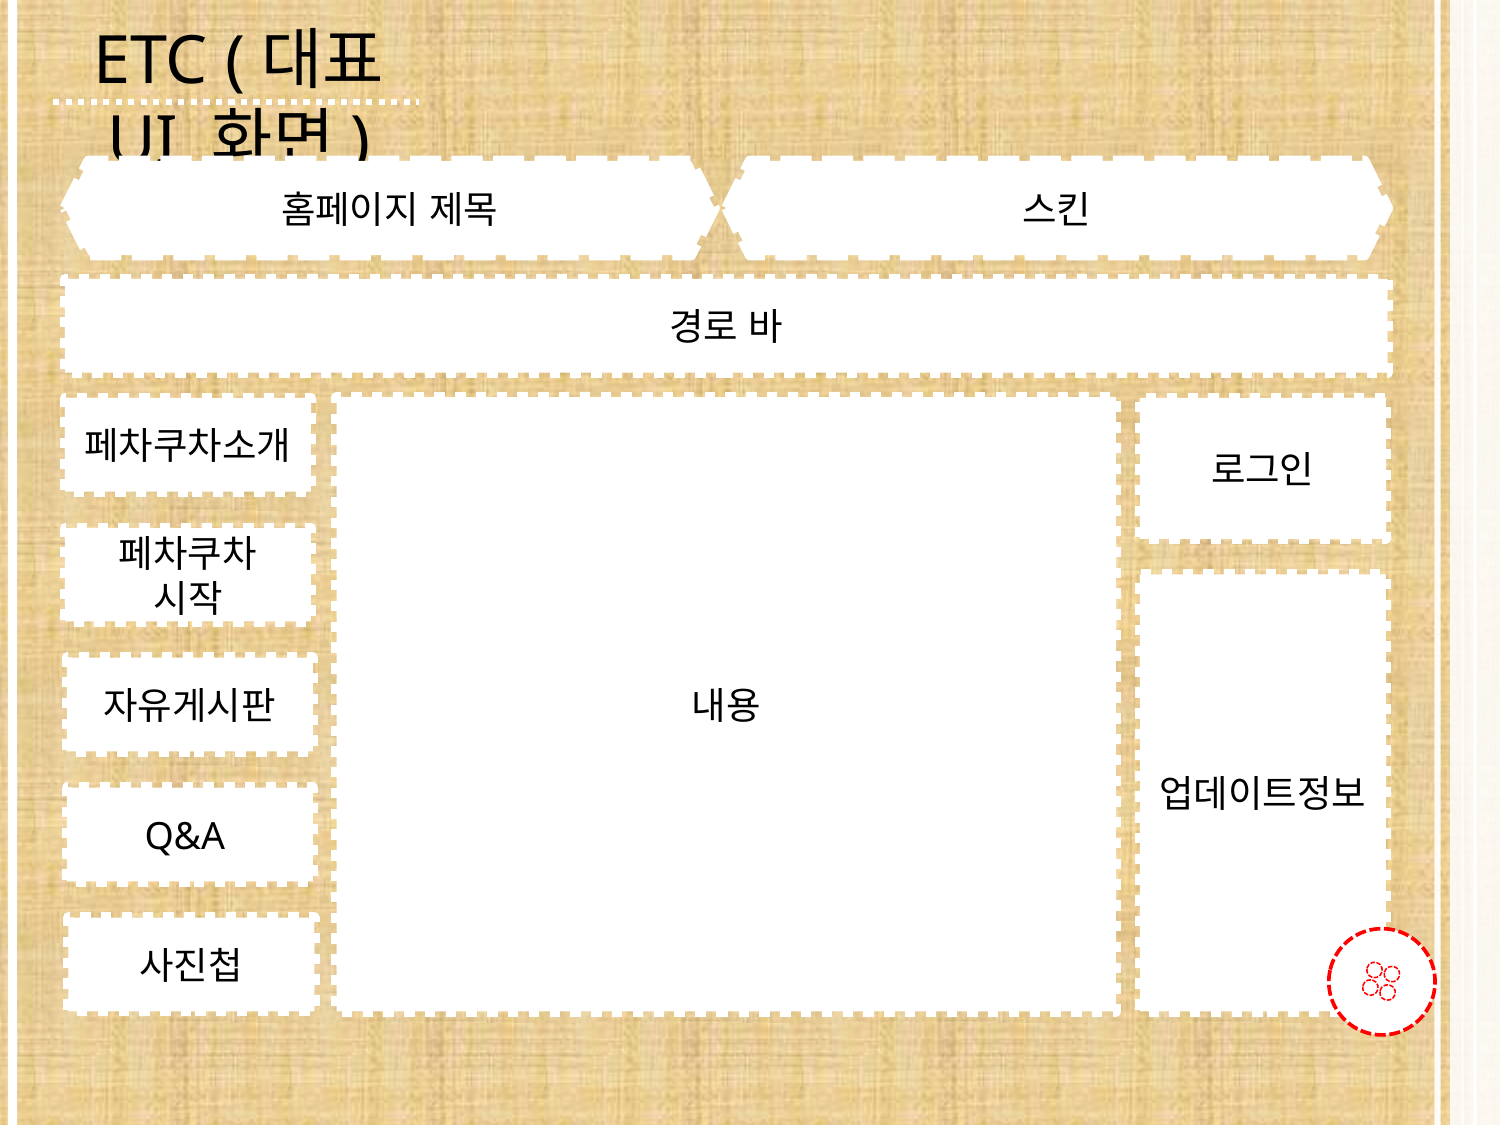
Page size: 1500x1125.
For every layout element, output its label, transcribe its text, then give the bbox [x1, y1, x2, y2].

text_box 로그인 [1138, 396, 1388, 541]
text_box 홈페이지 제목 [63, 158, 717, 258]
text_box 경로 바 [63, 277, 1390, 375]
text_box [1328, 928, 1436, 1036]
text_box Q&A [65, 786, 315, 883]
text_box 자유게시판 [65, 656, 315, 754]
picture [1441, 0, 1449, 1125]
text_box ETC (대표 UI 화면) [35, 9, 443, 185]
text_box 내용 [334, 395, 1118, 1013]
text_box 페차쿠차 시작 [63, 526, 313, 624]
text_box 사진첩 [66, 915, 317, 1013]
picture [0, 0, 7, 1125]
text_box 업데이트정보 [1138, 572, 1388, 1013]
picture [18, 0, 1434, 1125]
text_box 페차쿠차소개 [63, 396, 313, 494]
text_box 스킨 [724, 158, 1390, 258]
